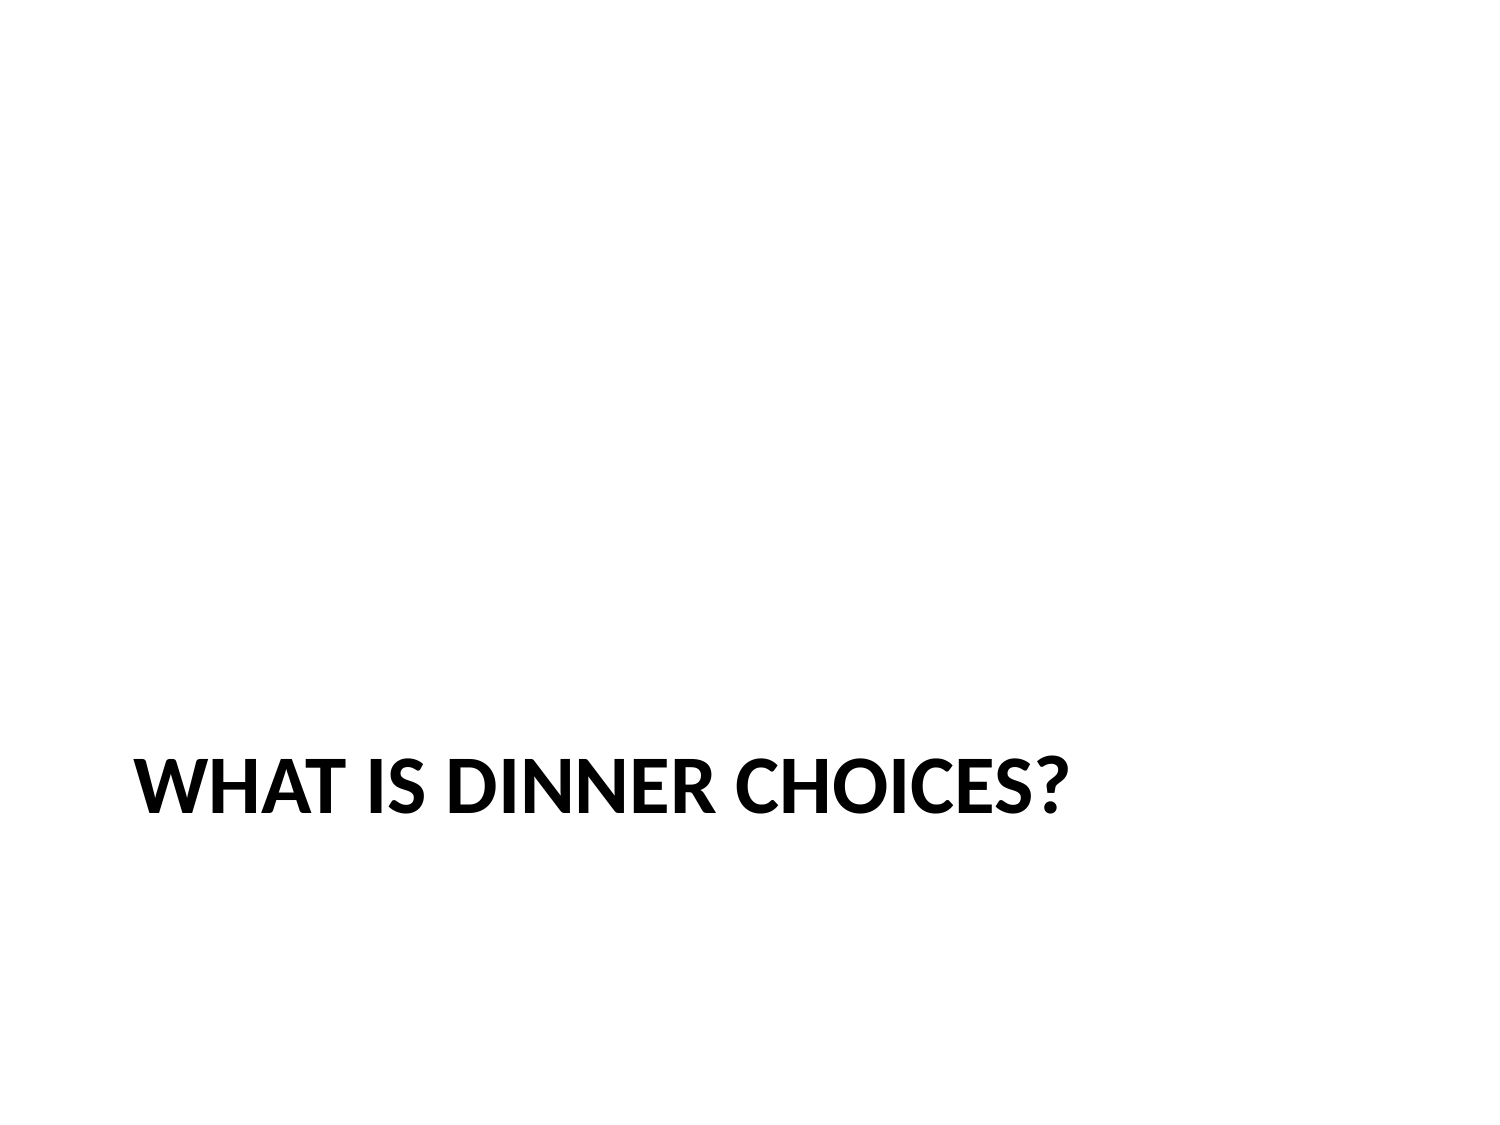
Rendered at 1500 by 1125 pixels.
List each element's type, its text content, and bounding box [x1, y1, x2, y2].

title What is Dinner Choices? [118, 722, 1394, 947]
